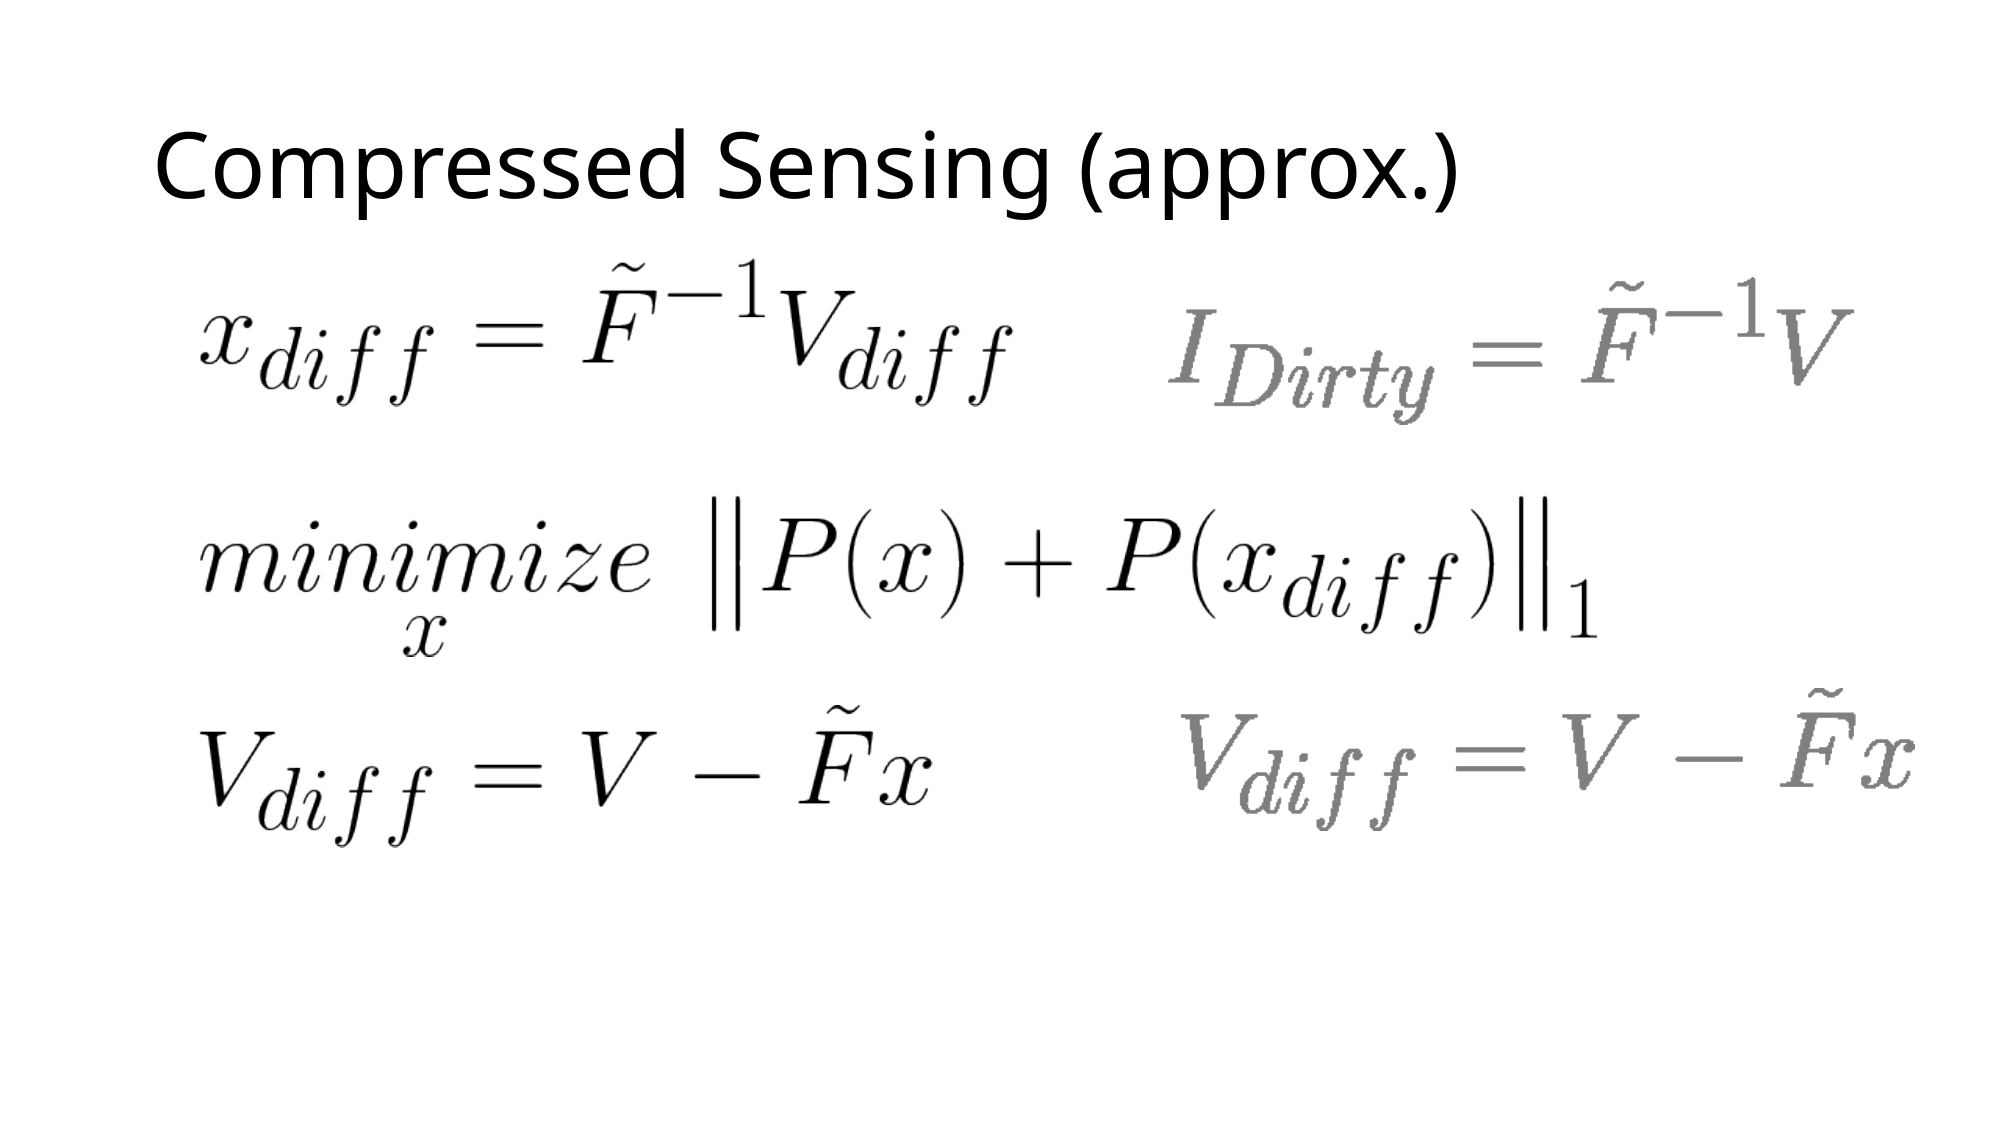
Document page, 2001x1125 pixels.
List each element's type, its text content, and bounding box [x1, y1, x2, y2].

picture [1181, 688, 1915, 831]
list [199, 495, 1599, 657]
title Compressed Sensing (approx.) [137, 59, 1863, 278]
picture [1168, 277, 1854, 425]
picture [199, 705, 933, 848]
picture [199, 258, 1015, 407]
